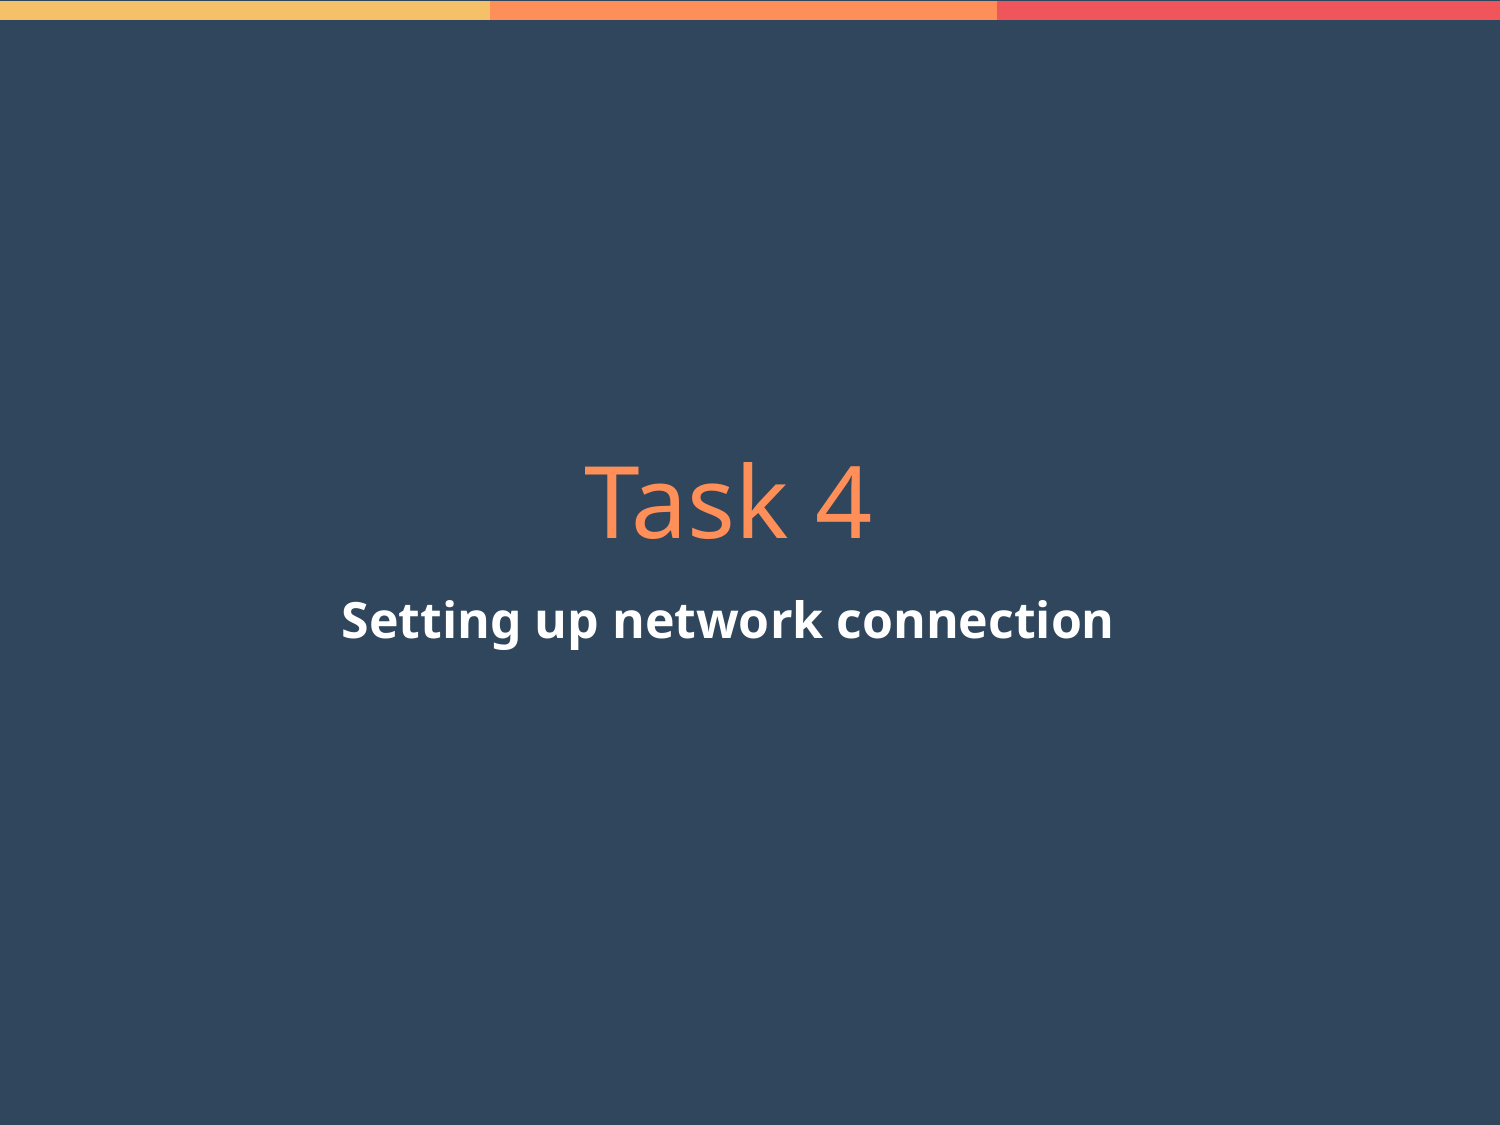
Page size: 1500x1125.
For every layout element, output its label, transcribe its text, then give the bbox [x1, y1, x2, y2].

text_box Task 4 Setting up network connection [214, 418, 1243, 625]
